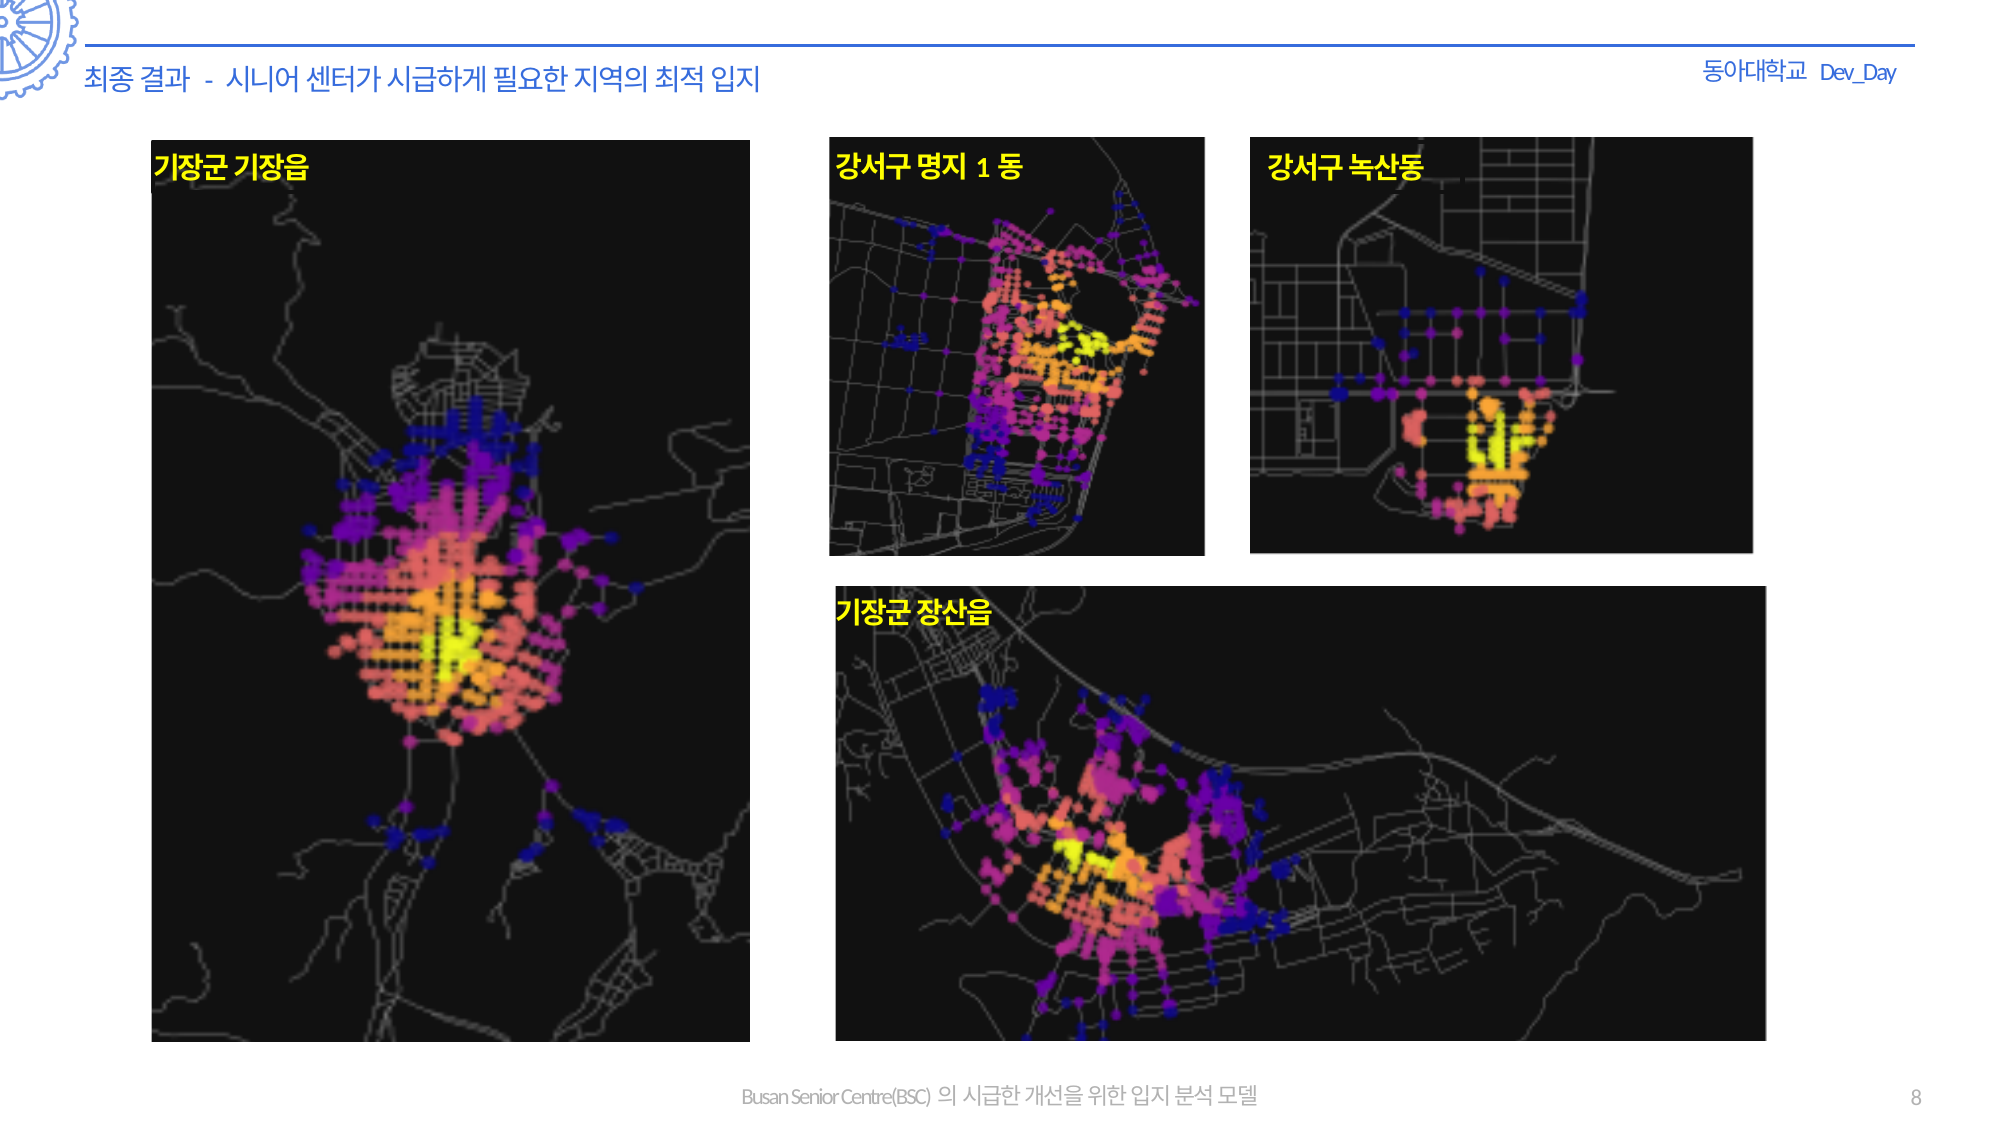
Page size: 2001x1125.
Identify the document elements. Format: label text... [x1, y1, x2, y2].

picture [151, 140, 751, 1043]
text_box 최종 결과 - 시니어 센터가 시급하게 필요한 지역의 최적 입지 [86, 57, 873, 104]
picture [829, 136, 1208, 557]
footer Busan Senior Centre(BSC)의 시급한 개선을 위한 입지 분석 모델 [680, 1081, 1320, 1110]
text_box 동아대학교 Dev_Day [1687, 47, 1976, 93]
picture [835, 585, 1774, 1041]
picture [0, 0, 81, 102]
slide_number 7 [1462, 1082, 1923, 1111]
picture [1249, 136, 1774, 575]
